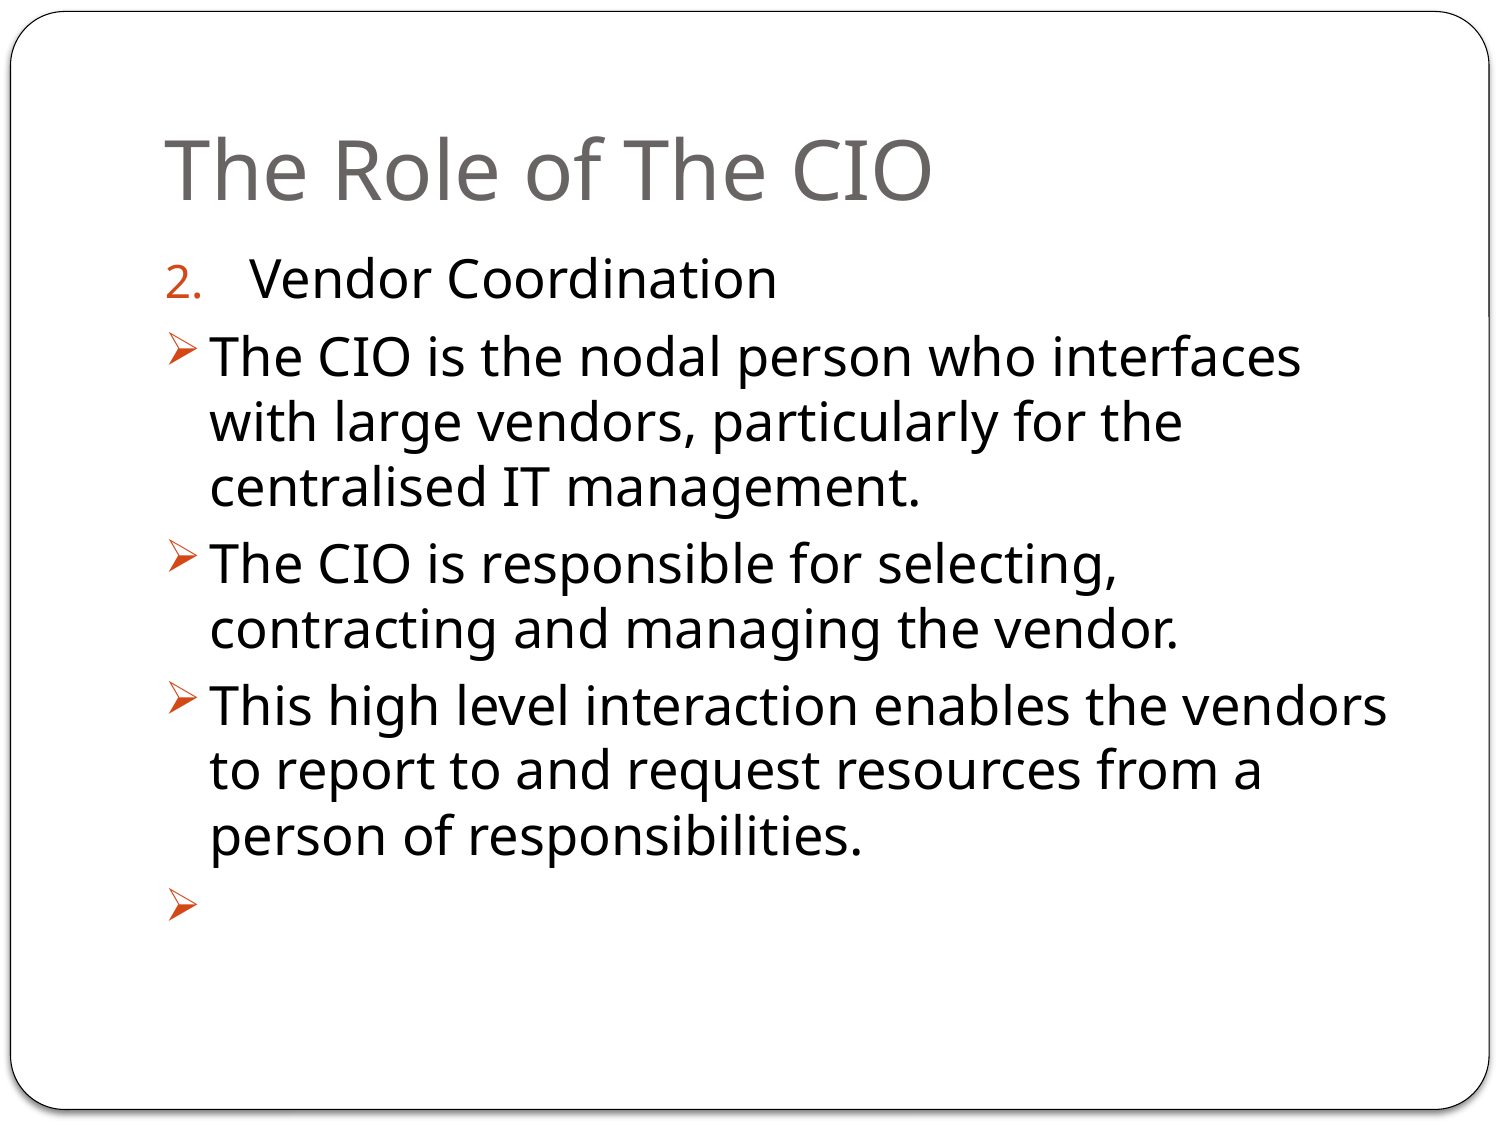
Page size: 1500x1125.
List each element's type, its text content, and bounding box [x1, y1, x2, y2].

title The Role of The CIO [150, 45, 1425, 233]
list Vendor Coordination The CIO is the nodal person who interfaces with large vendors, particularly for the centralised IT management. The CIO is responsible for selecting, contracting and managing the vendor. This high level interaction enables the vendors to report to and request resources from a person of responsibilities. [150, 237, 1425, 988]
